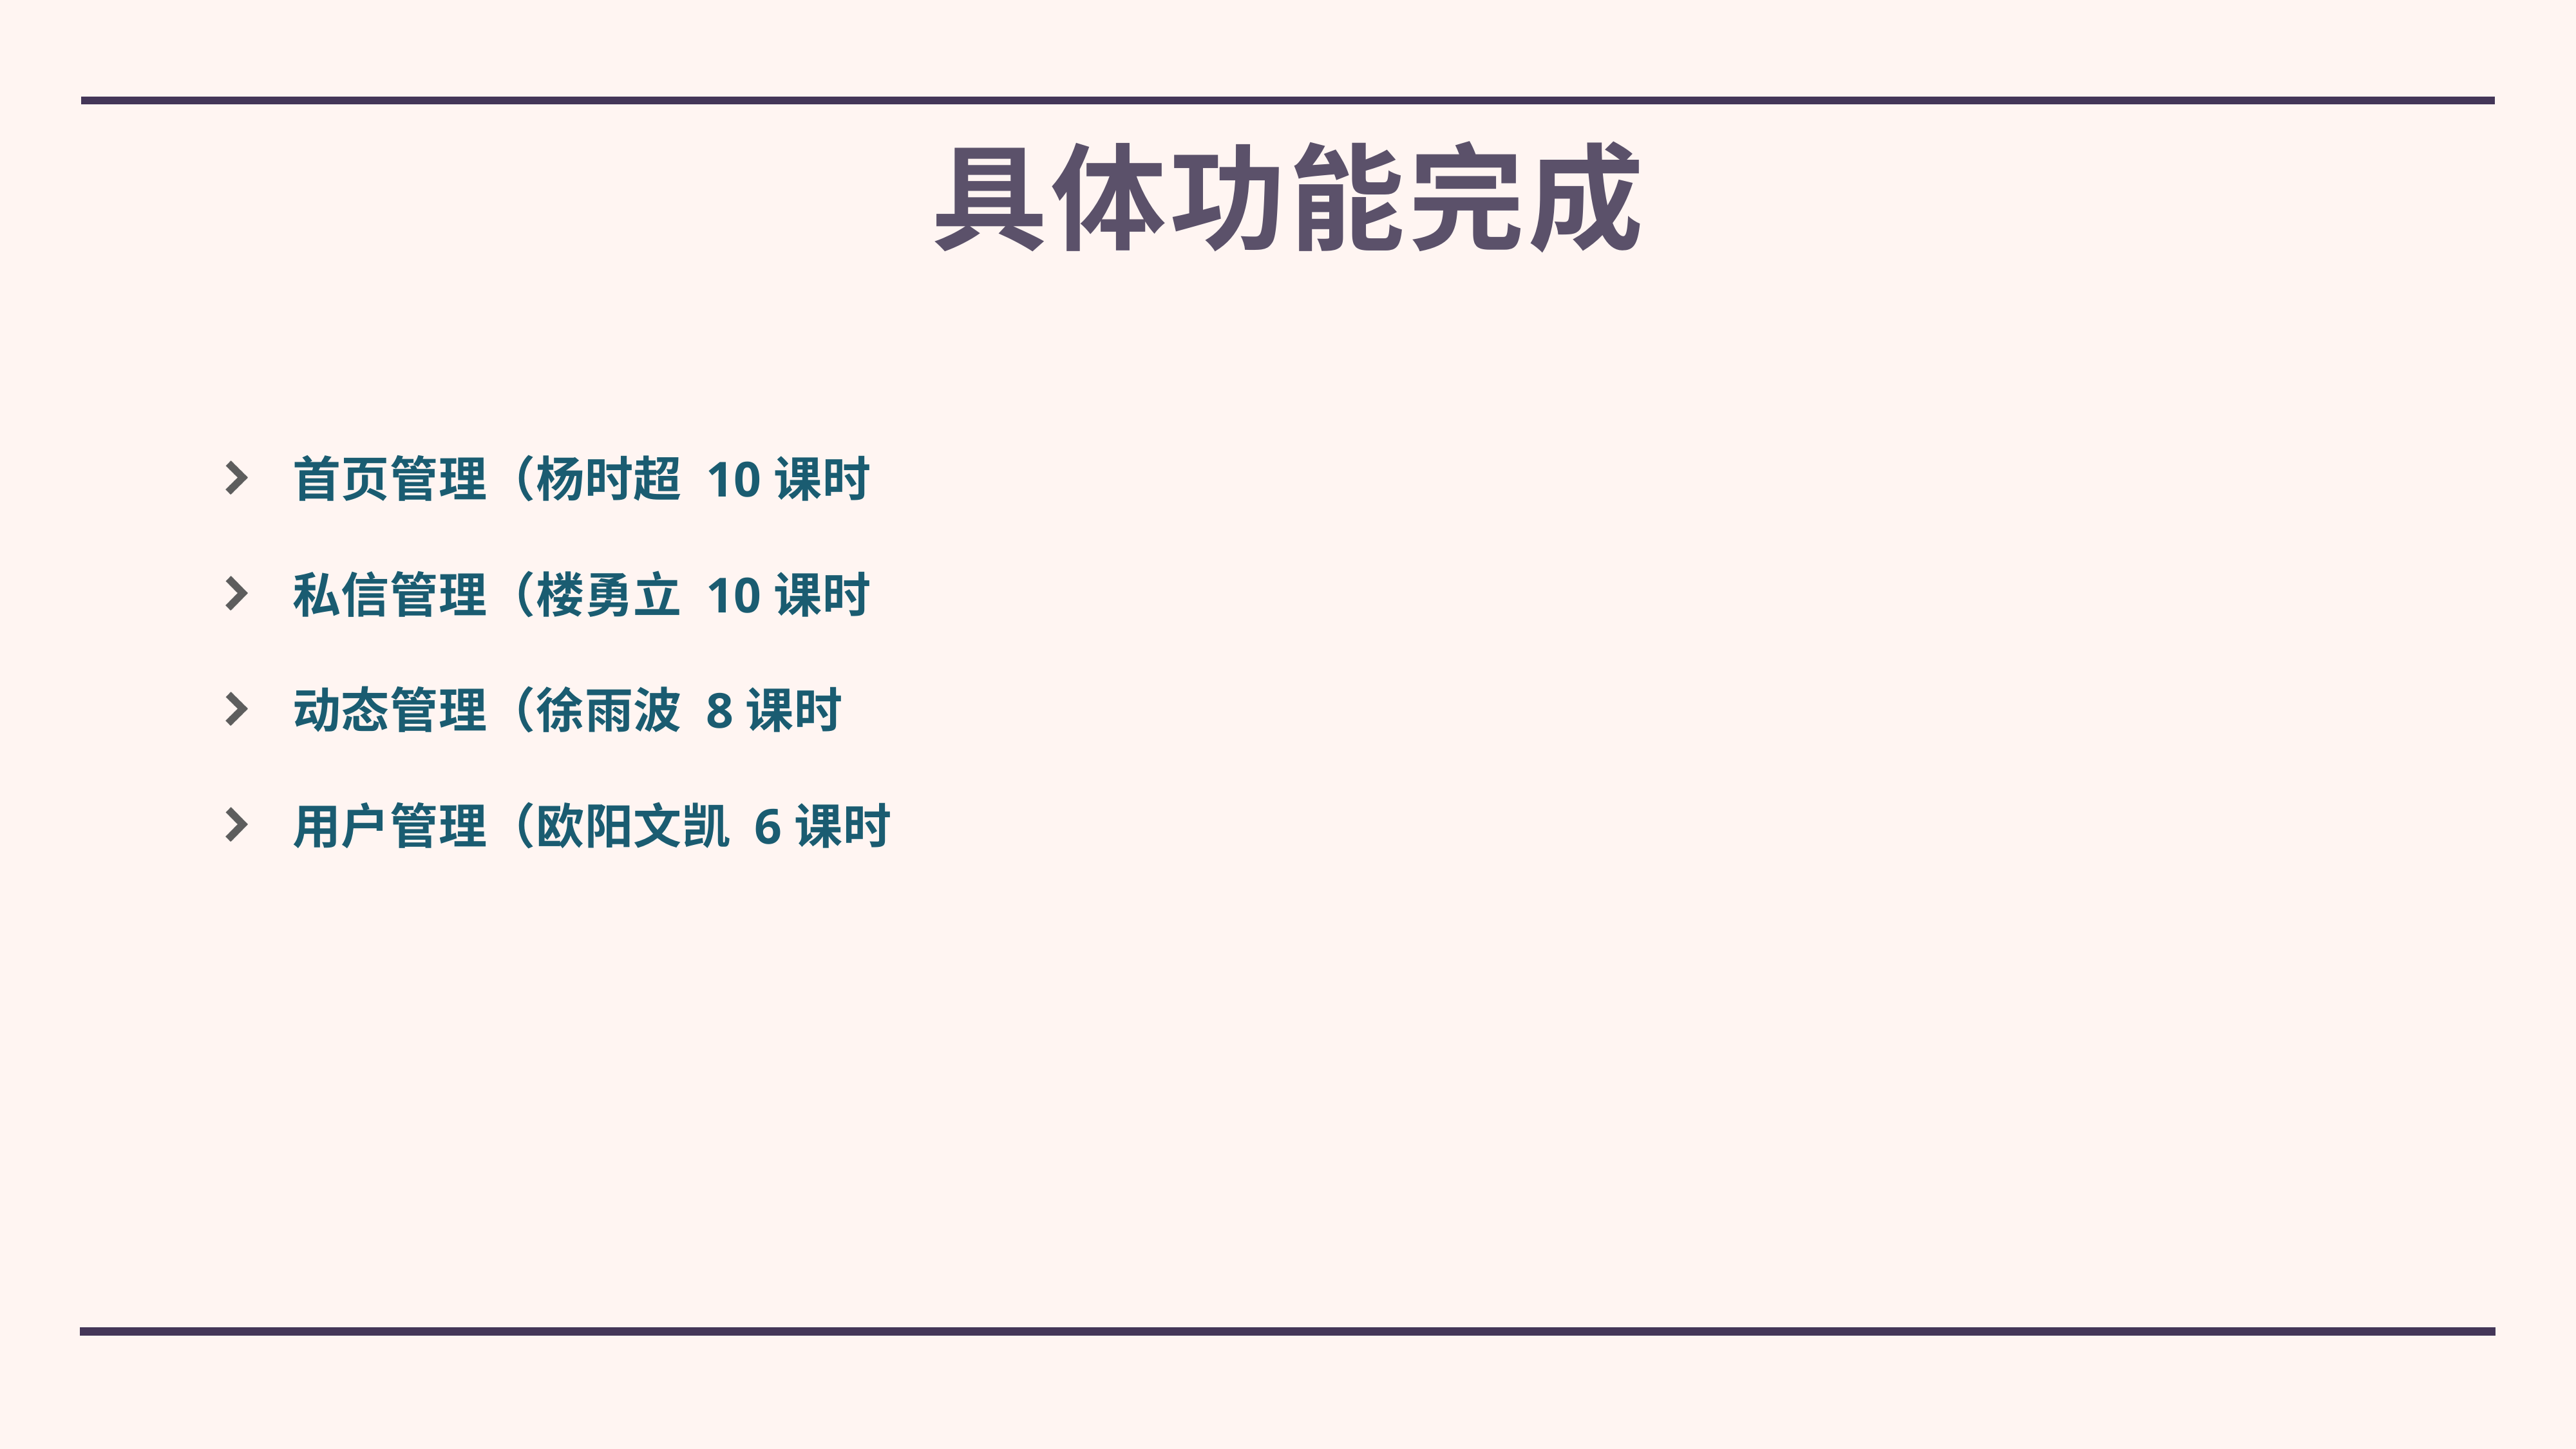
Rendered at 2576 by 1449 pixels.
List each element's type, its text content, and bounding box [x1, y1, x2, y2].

list 首页管理（杨时超 10课时 私信管理（楼勇立 10课时 动态管理（徐雨波 8课时 用户管理（欧阳文凯 6课时 [220, 442, 2355, 1108]
picture [225, 576, 248, 611]
picture [225, 460, 248, 495]
picture [225, 692, 248, 726]
title 具体功能完成 [220, 135, 2356, 310]
picture [225, 807, 248, 842]
